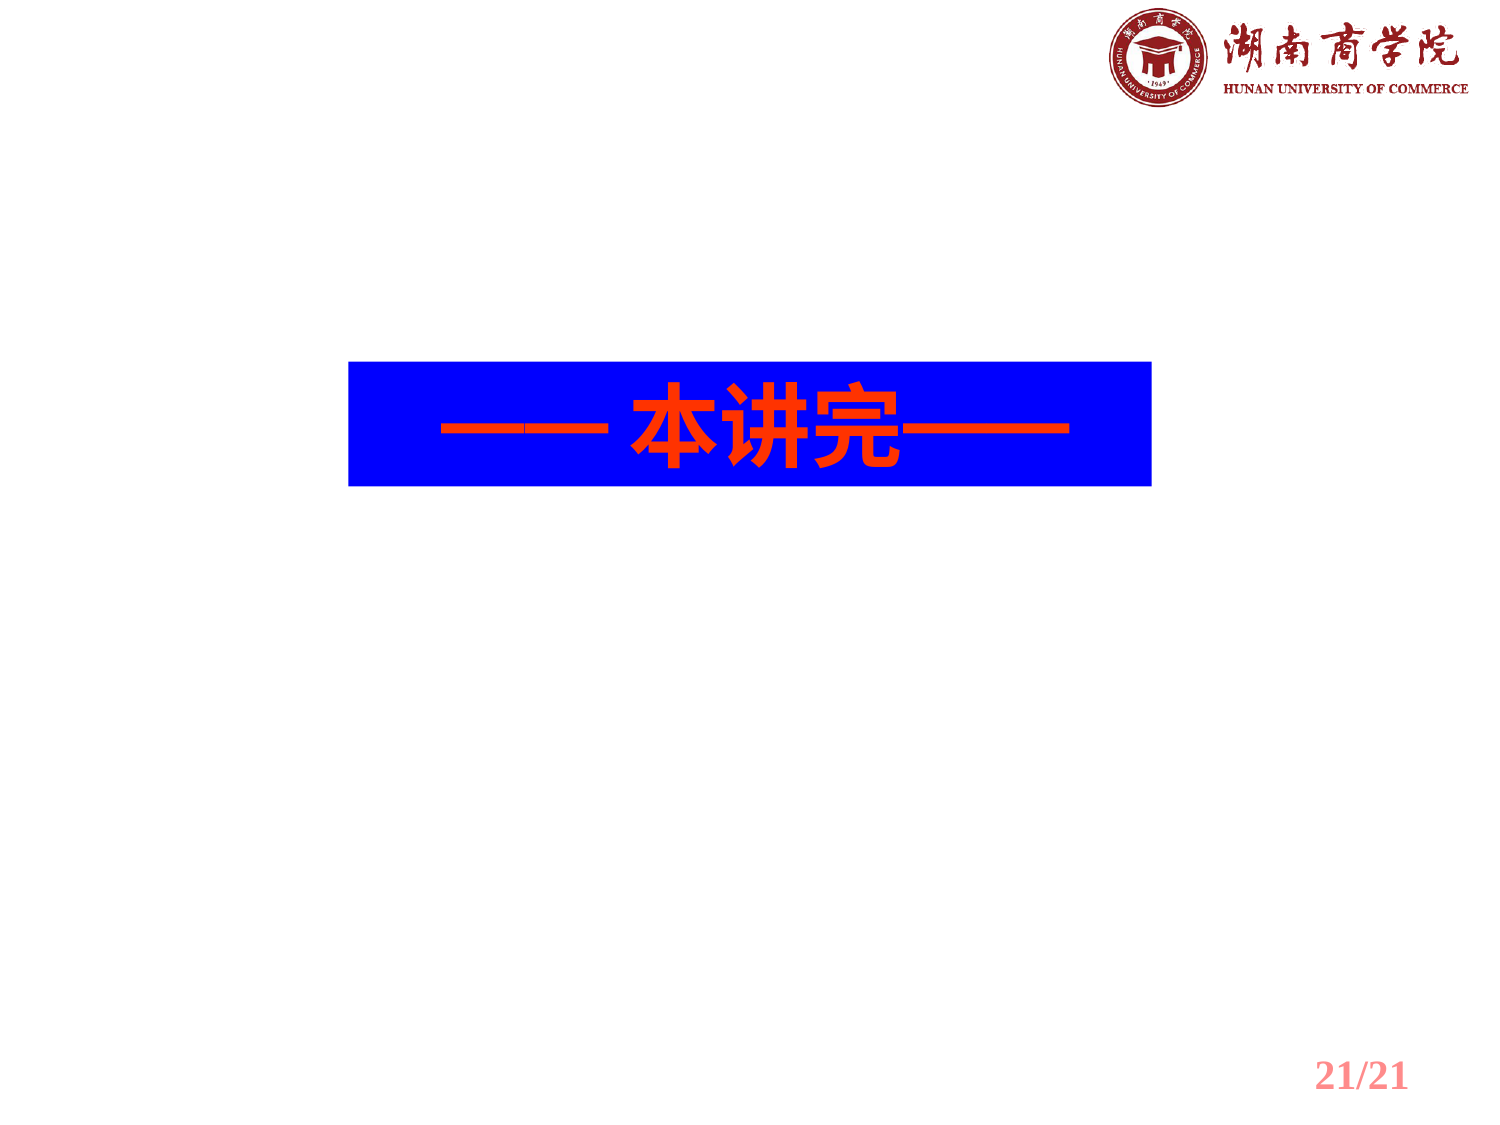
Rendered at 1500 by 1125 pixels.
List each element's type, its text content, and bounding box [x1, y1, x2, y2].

text_box ━━本讲完━━ [348, 361, 1152, 487]
slide_number 21/21 [1074, 1042, 1425, 1103]
picture [1079, 0, 1494, 113]
